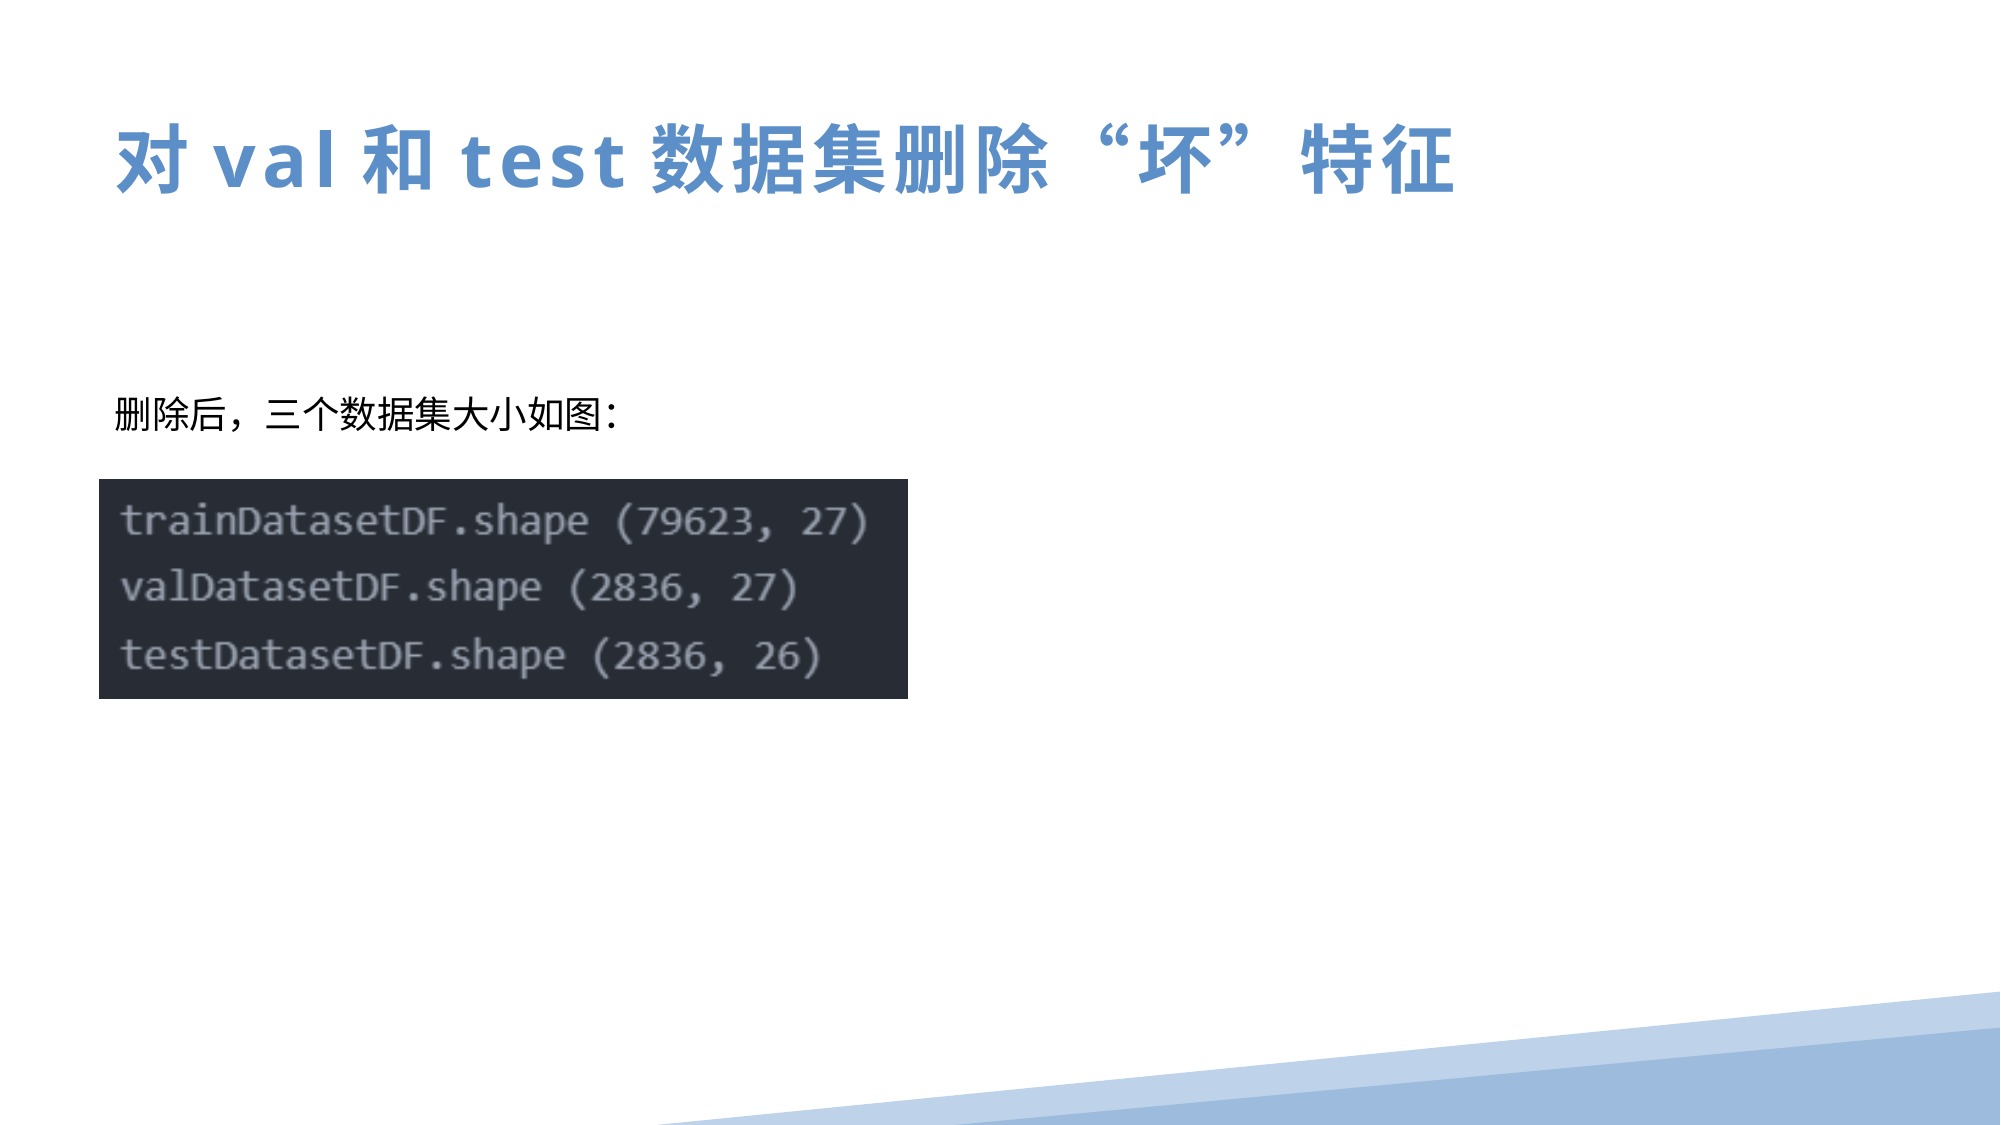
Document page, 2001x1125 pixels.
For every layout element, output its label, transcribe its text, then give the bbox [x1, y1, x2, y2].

title 对val和test数据集删除“坏”特征 [99, 99, 1900, 216]
text_box 删除后，三个数据集大小如图： [99, 383, 655, 443]
picture [99, 479, 908, 699]
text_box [656, 991, 2000, 1125]
